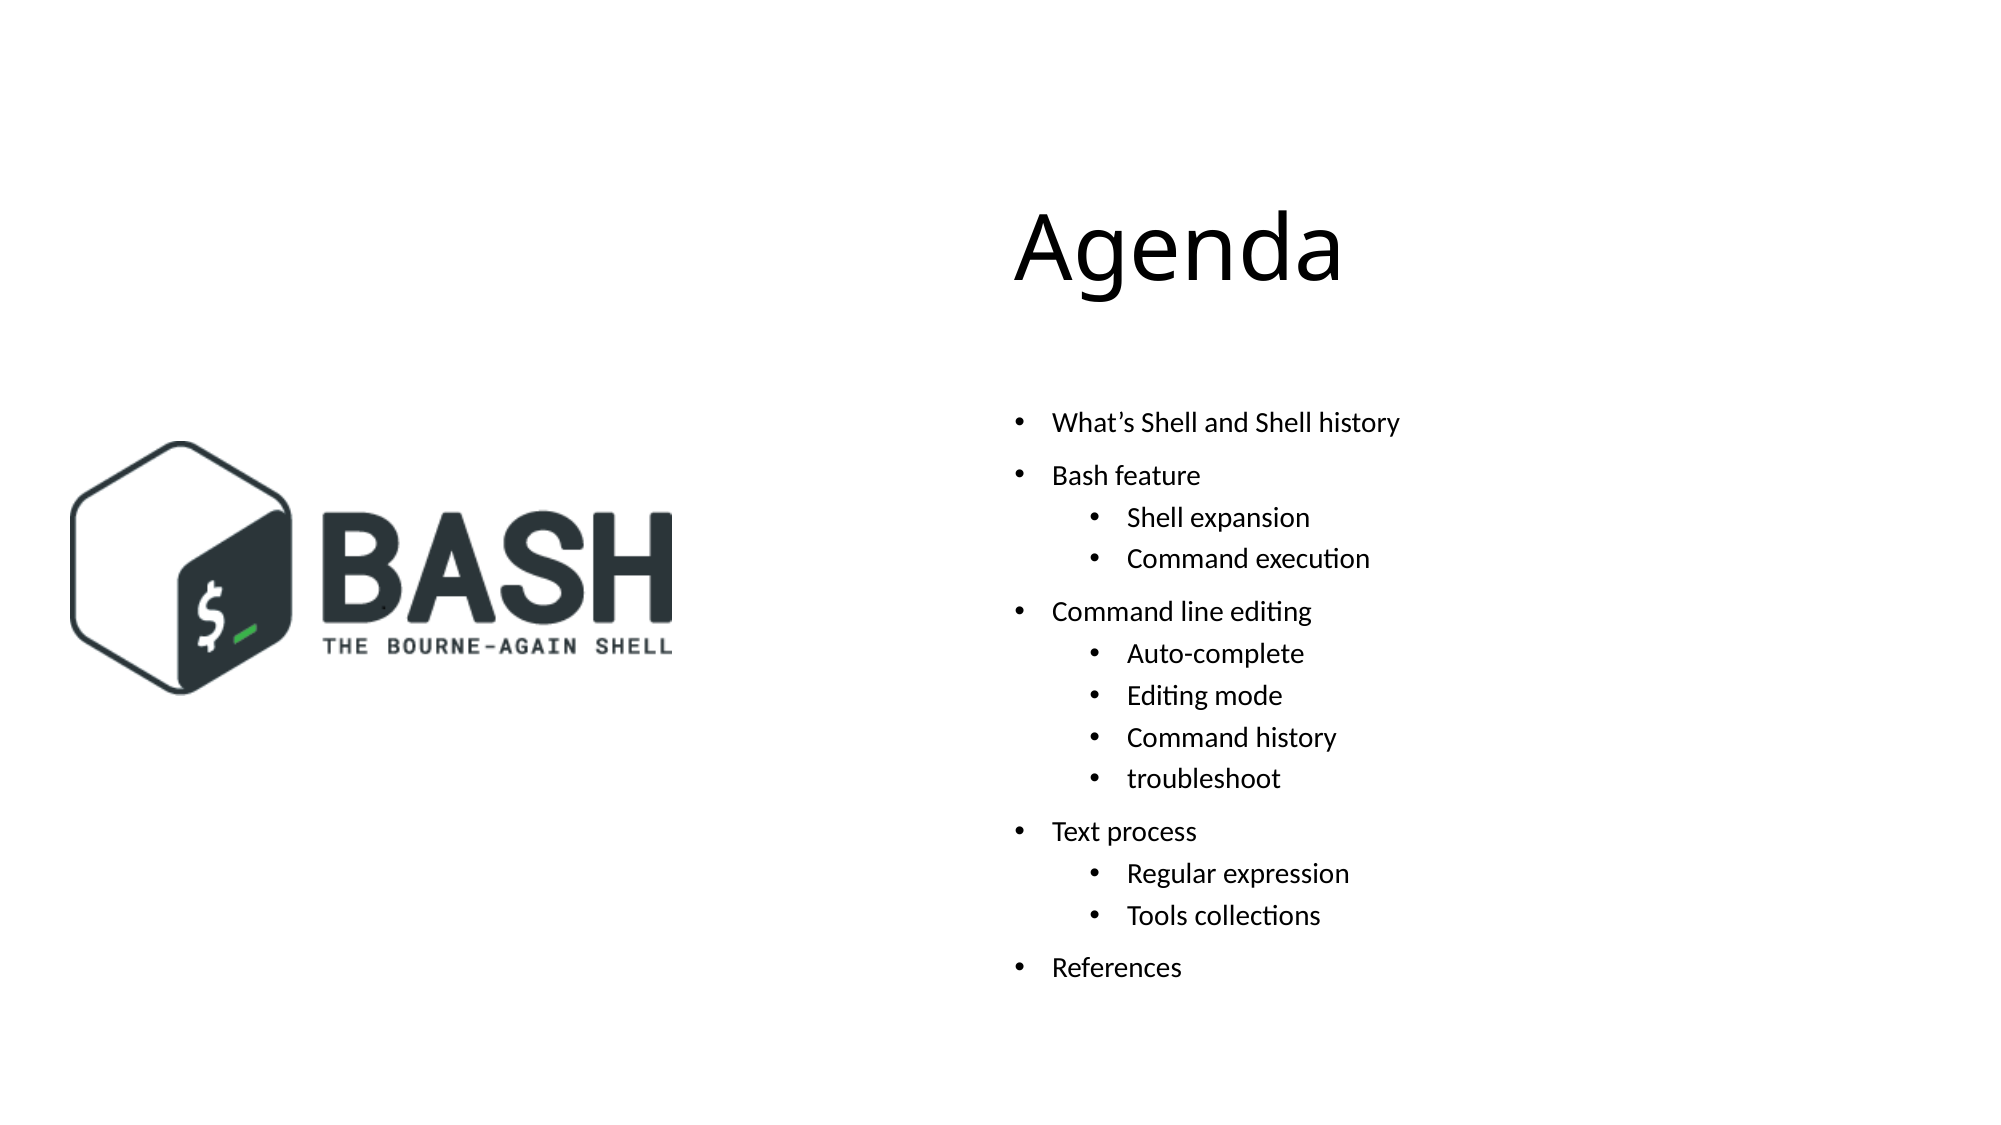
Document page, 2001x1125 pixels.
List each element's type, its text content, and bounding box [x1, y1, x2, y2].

list What’s Shell and Shell history Bash feature Shell expansion Command execution Command line editing Auto-complete Editing mode Command history troubleshoot Text process Regular expression Tools collections References [999, 397, 1817, 995]
title Agenda [999, 131, 1817, 371]
picture [70, 441, 672, 696]
